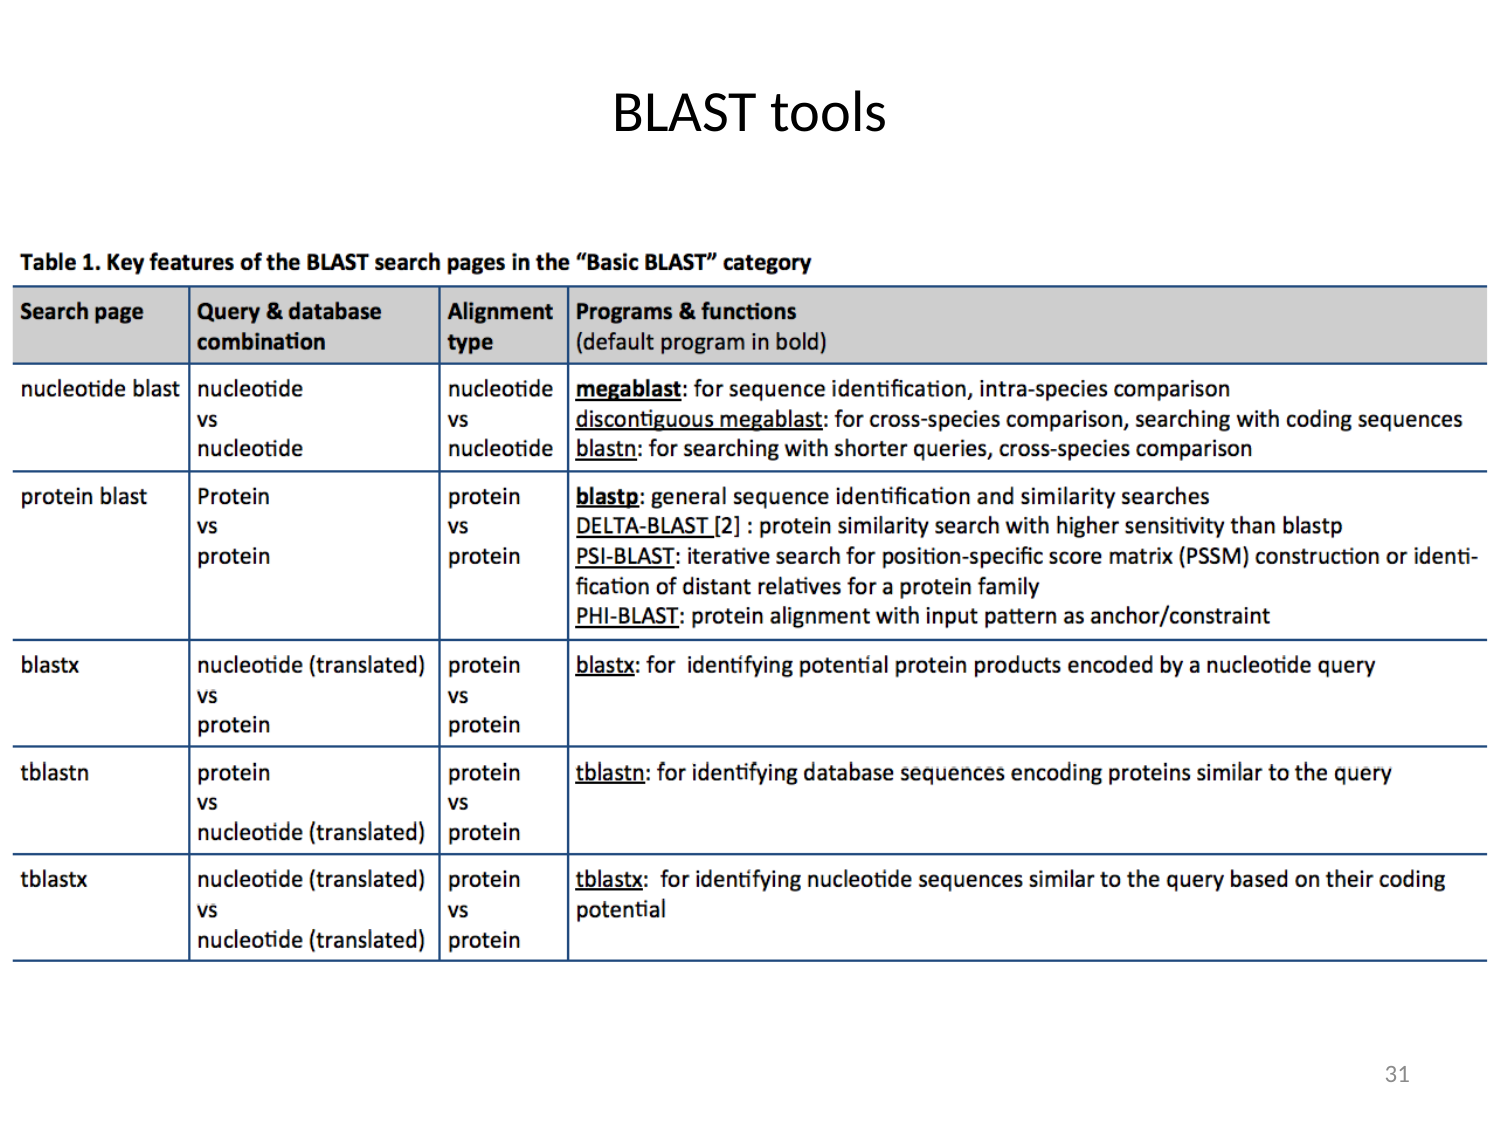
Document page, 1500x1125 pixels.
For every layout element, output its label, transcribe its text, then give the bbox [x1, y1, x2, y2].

slide_number 31 [1074, 1042, 1425, 1103]
title BLAST tools [75, 45, 1425, 172]
picture [0, 242, 1500, 976]
